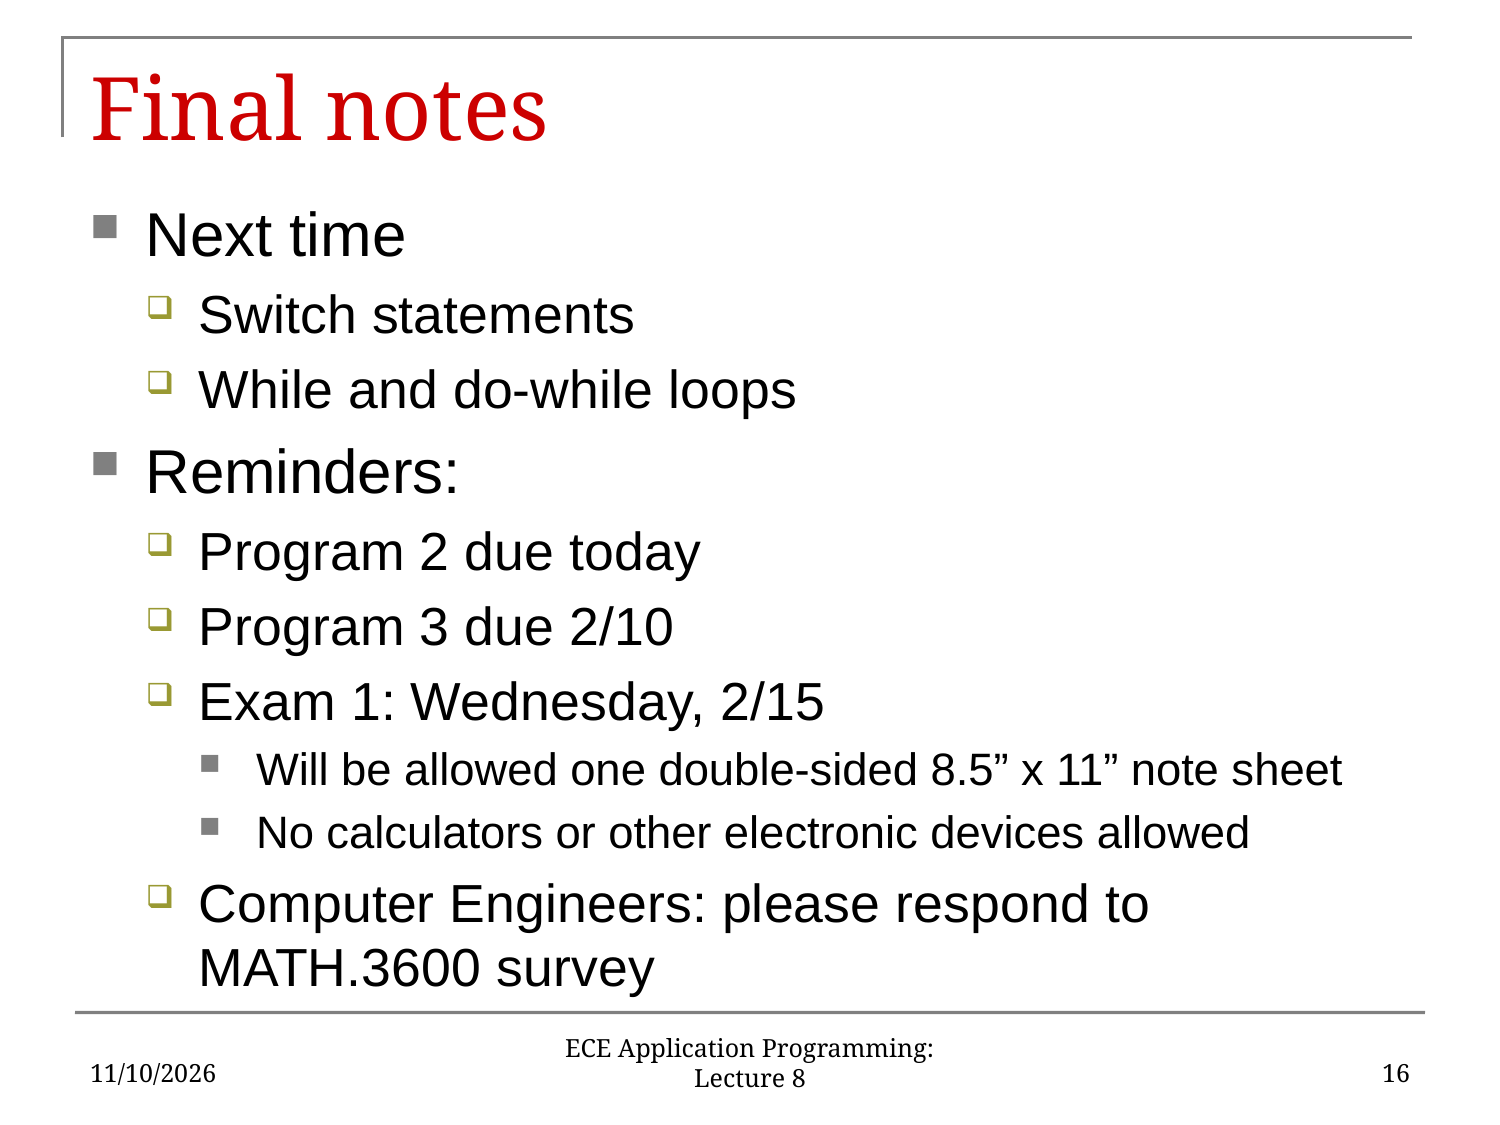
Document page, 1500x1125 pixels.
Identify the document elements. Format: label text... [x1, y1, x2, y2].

slide_number 16 [1074, 1023, 1426, 1100]
list Next time Switch statements While and do-while loops Reminders: Program 2 due today Program 3 due 2/10 Exam 1: Wednesday, 2/15 Will be allowed one double-sided 8.5” x 11” note sheet No calculators or other electronic devices allowed Computer Engineers: please respond to MATH.3600 survey [75, 187, 1425, 1006]
footer ECE Application Programming: Lecture 8 [512, 1024, 988, 1101]
title Final notes [75, 45, 1425, 163]
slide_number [74, 1023, 426, 1100]
